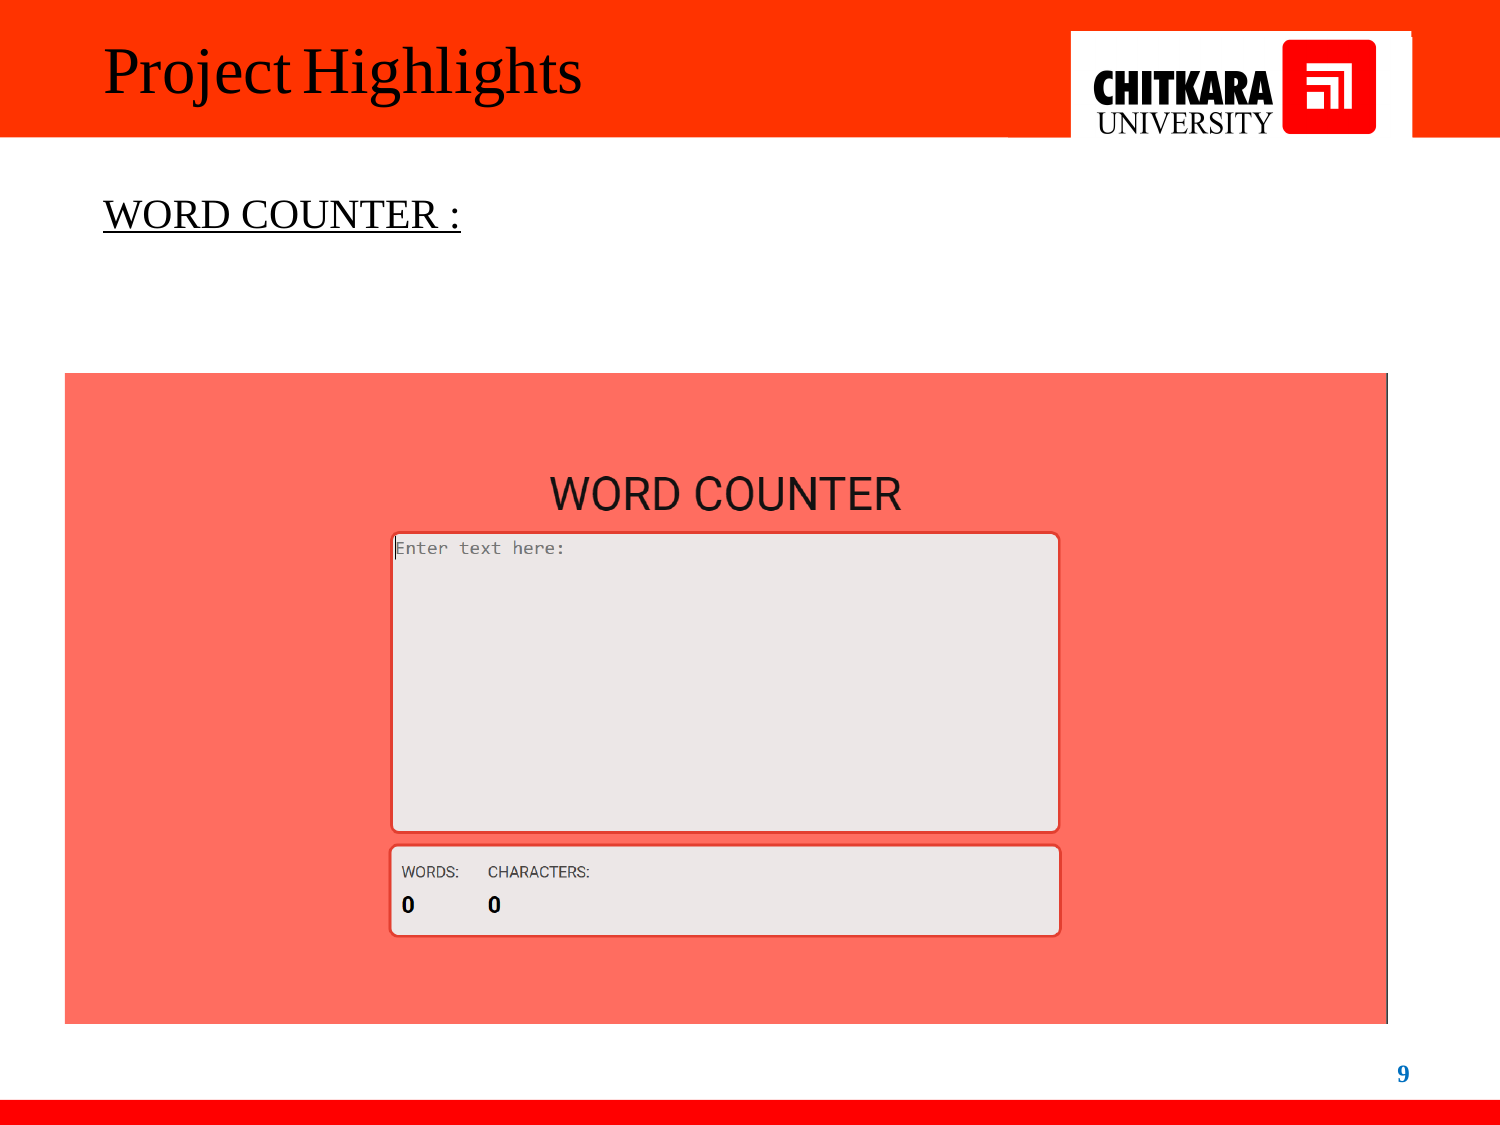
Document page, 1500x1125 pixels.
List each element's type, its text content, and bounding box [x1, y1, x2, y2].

text_box Project Highlights WORD COUNTER : [88, 19, 975, 244]
slide_number 9 [1074, 1042, 1425, 1103]
picture [1074, 37, 1391, 138]
picture [64, 373, 1389, 1024]
